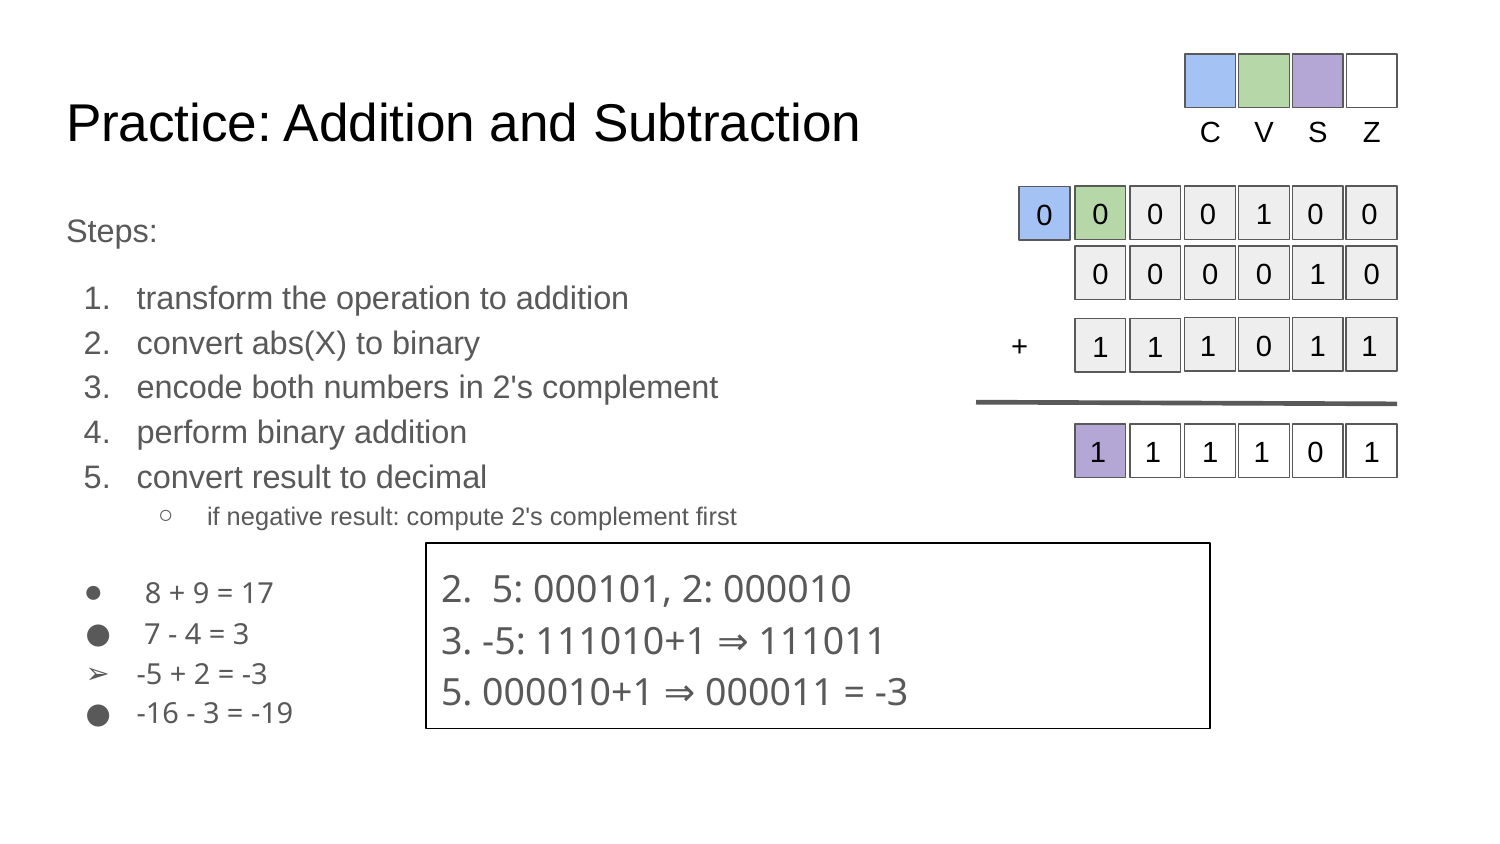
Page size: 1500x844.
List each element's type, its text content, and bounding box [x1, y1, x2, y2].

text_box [1184, 53, 1398, 158]
text_box 0 [1129, 186, 1181, 240]
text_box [1184, 317, 1398, 372]
text_box 1 [1074, 424, 1126, 478]
text_box 1 [1129, 318, 1181, 373]
title Practice: Addition and Subtraction [51, 72, 1449, 167]
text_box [1184, 185, 1398, 240]
text_box 1 [1074, 318, 1126, 373]
text_box 2. 5: 000101, 2: 000010 3. -5: 111010+1 ⇒ 111011 5. 000010+1 ⇒ 000011 = -3 [425, 543, 1211, 729]
list Steps: transform the operation to addition convert abs(X) to binary encode both numbers in 2's complement perform binary addition convert result to decimal if negative result: compute 2's complement first 8 + 9 = 17 7 - 4 = 3 -5 + 2 = -3 -16 - 3 = -19 [51, 189, 1449, 750]
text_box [1184, 423, 1398, 478]
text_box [975, 401, 1398, 405]
text_box + [994, 317, 1045, 372]
text_box 0 [1019, 186, 1070, 241]
text_box 0 [1129, 245, 1180, 300]
text_box 1 [1129, 424, 1181, 478]
text_box 0 [1074, 186, 1126, 240]
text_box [1184, 245, 1398, 300]
text_box 0 [1074, 245, 1126, 300]
